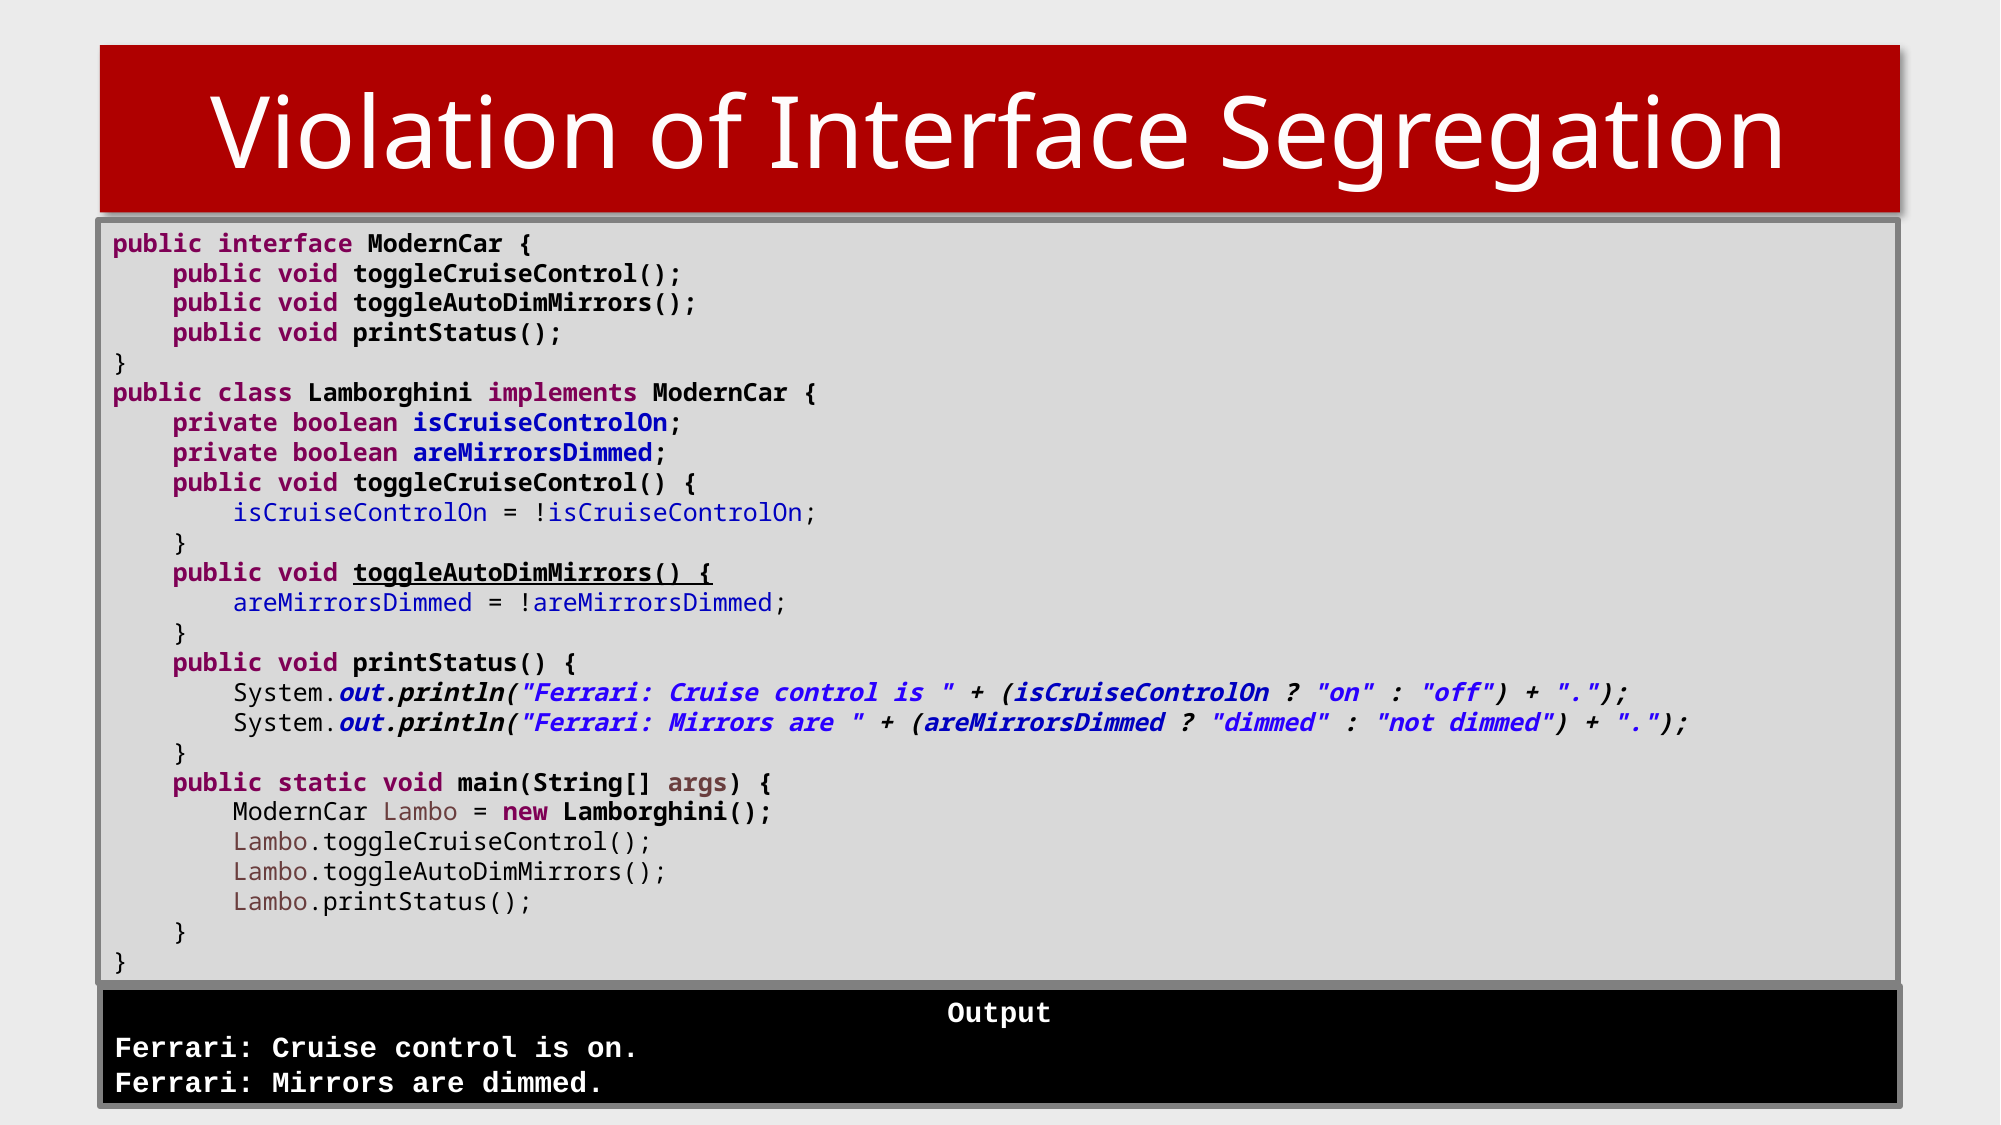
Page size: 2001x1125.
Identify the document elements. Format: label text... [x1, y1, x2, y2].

text_box public interface ModernCar { public void toggleCruiseControl(); public void toggleAutoDimMirrors(); public void printStatus(); } public class Lamborghini implements ModernCar { private boolean isCruiseControlOn; private boolean areMirrorsDimmed; public void toggleCruiseControl() { isCruiseControlOn = !isCruiseControlOn; } public void toggleAutoDimMirrors() { areMirrorsDimmed = !areMirrorsDimmed; } public void printStatus() { System.out.println("Ferrari: Cruise control is " + (isCruiseControlOn ? "on" : "off") + "."); System.out.println("Ferrari: Mirrors are " + (areMirrorsDimmed ? "dimmed" : "not dimmed") + "."); } public static void main(String[] args) { ModernCar Lambo = new Lamborghini(); Lambo.toggleCruiseControl(); Lambo.toggleAutoDimMirrors(); Lambo.printStatus(); } } [98, 219, 1899, 983]
title Violation of Interface Segregation [99, 45, 1900, 213]
text_box Output Ferrari: Cruise control is on. Ferrari: Mirrors are dimmed. [99, 986, 1900, 1106]
